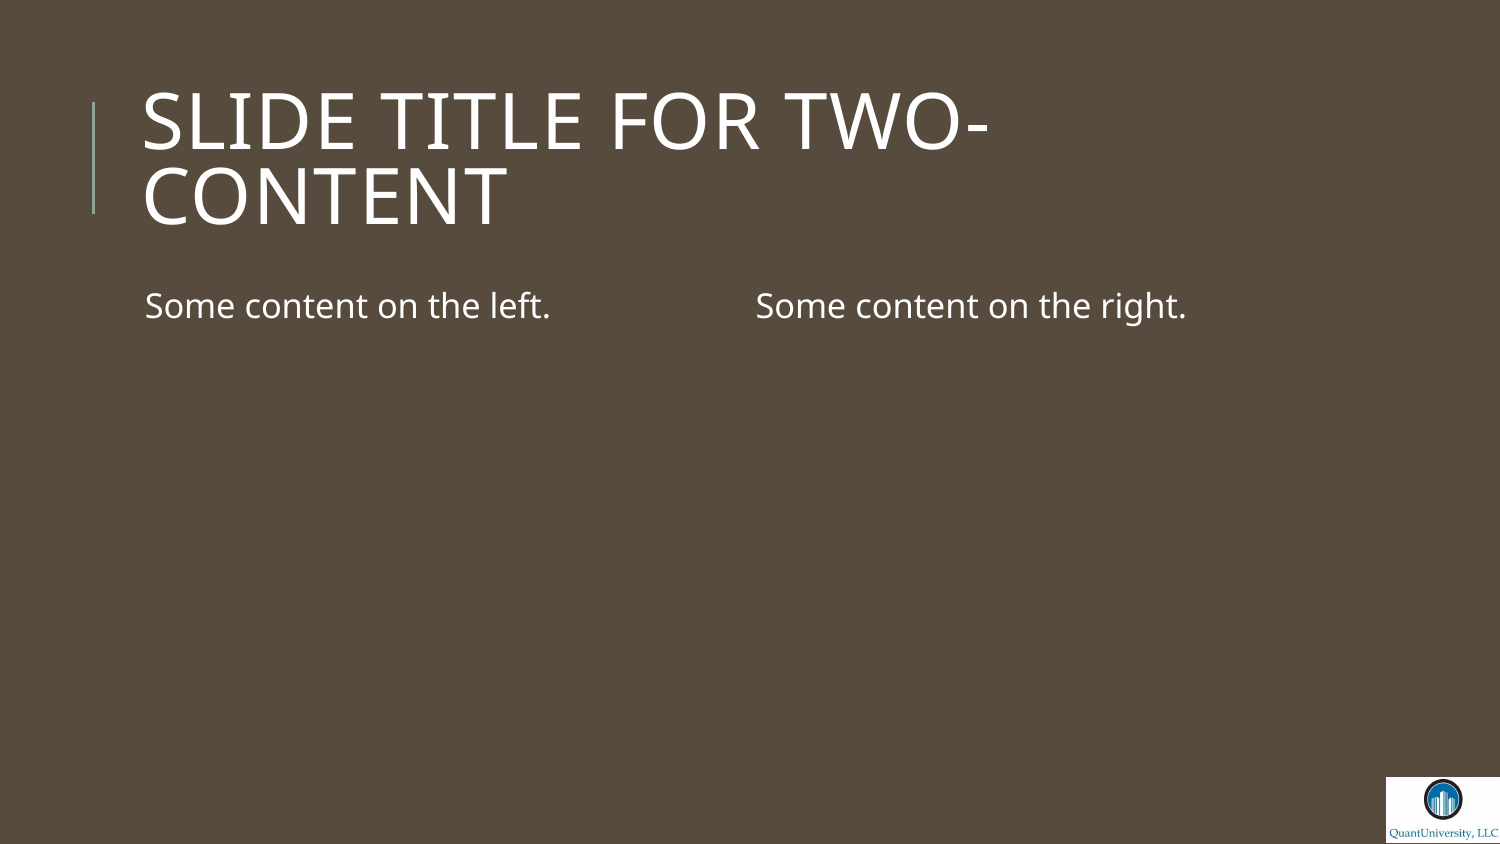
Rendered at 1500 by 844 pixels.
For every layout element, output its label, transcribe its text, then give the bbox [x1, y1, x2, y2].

picture [1386, 777, 1500, 843]
list Some content on the right. [736, 281, 1322, 777]
title Slide Title for Two-Content [126, 71, 1322, 257]
list Some content on the left. [126, 281, 711, 777]
